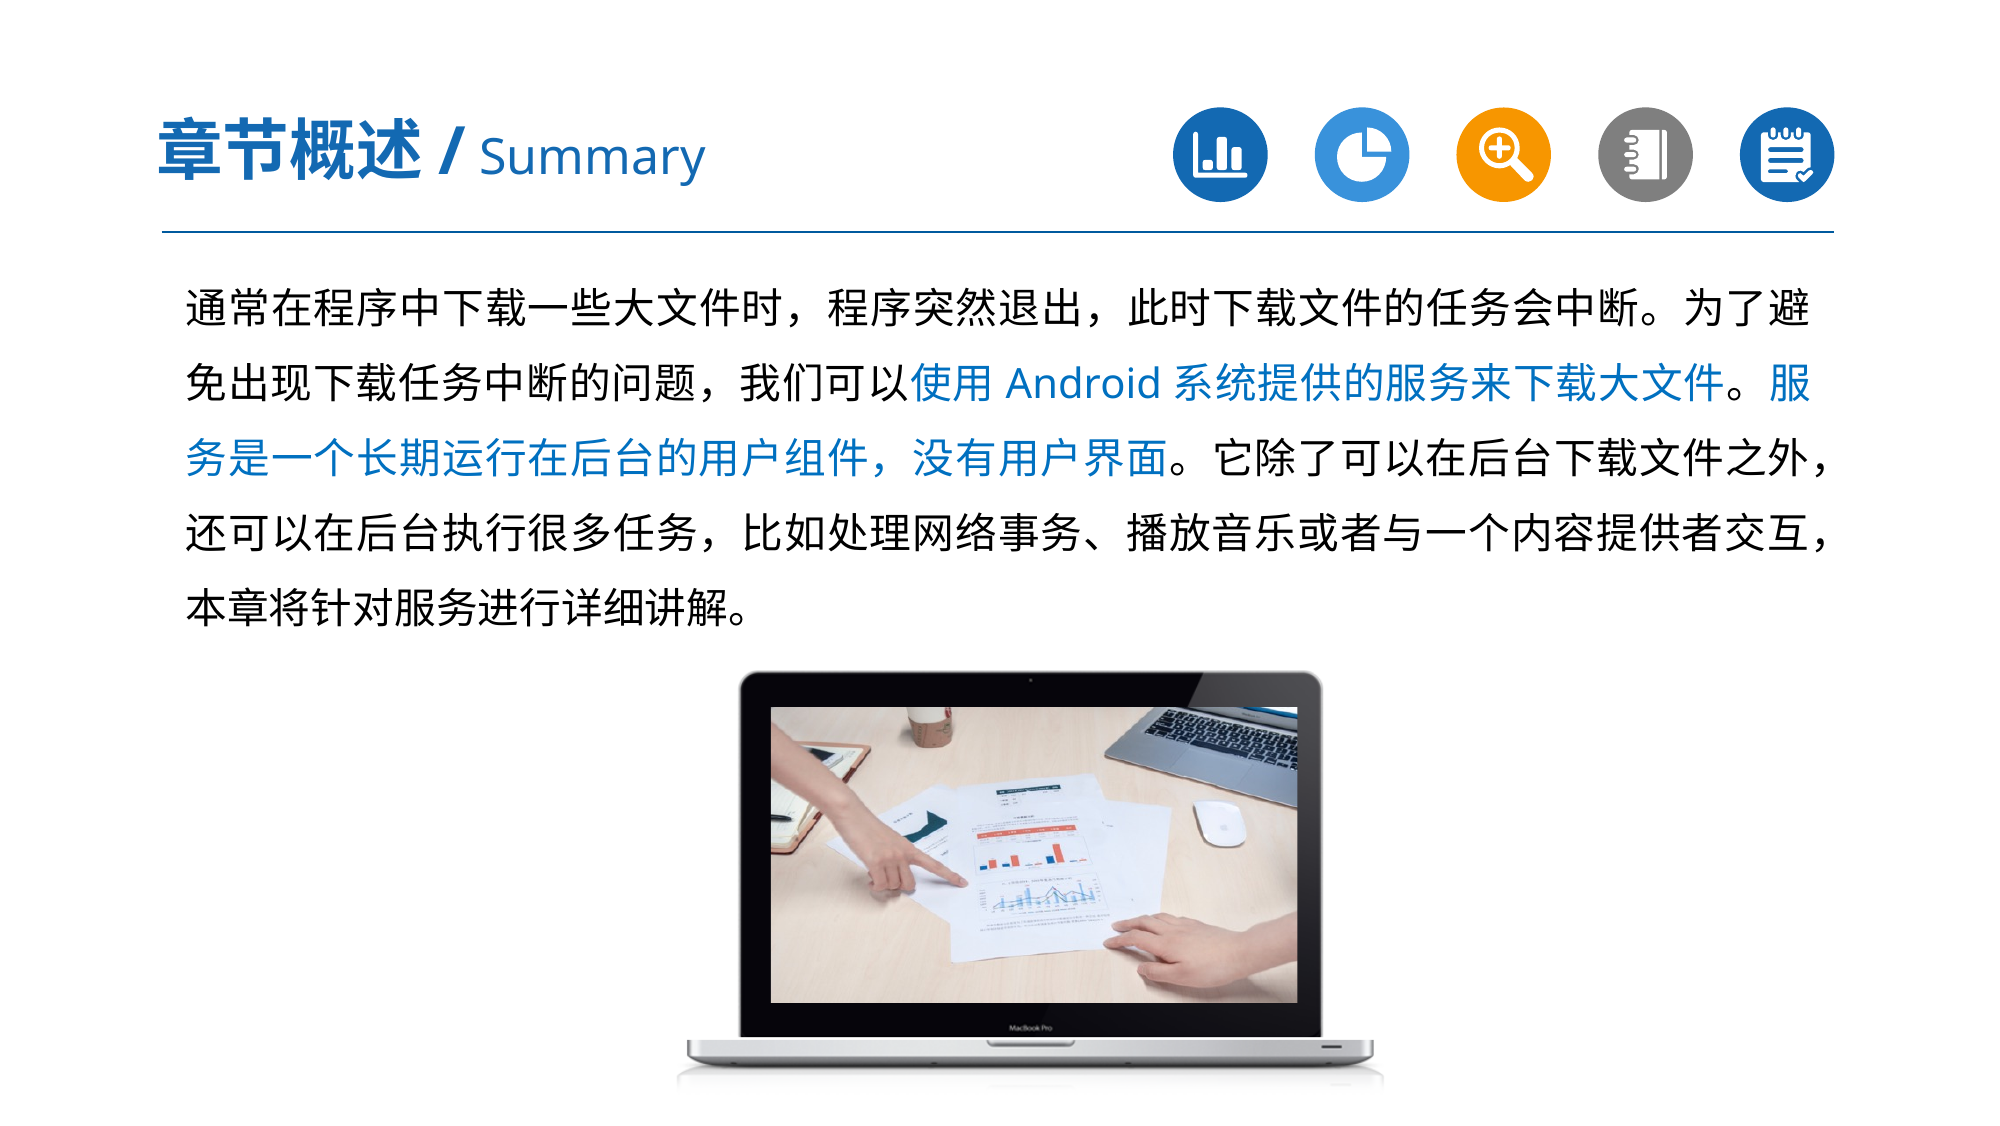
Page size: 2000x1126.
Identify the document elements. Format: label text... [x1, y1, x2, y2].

picture [657, 645, 1405, 1095]
text_box 章节概述/ Summary [110, 93, 752, 203]
text_box 通常在程序中下载一些大文件时，程序突然退出，此时下载文件的任务会中断。为了避免出现下载任务中断的问题，我们可以使用Android系统提供的服务来下载大文件。服务是一个长期运行在后台的用户组件，没有用户界面。它除了可以在后台下载文件之外，还可以在后台执行很多任务，比如处理网络事务、播放音乐或者与一个内容提供者交互，本章将针对服务进行详细讲解。 [165, 246, 1831, 642]
